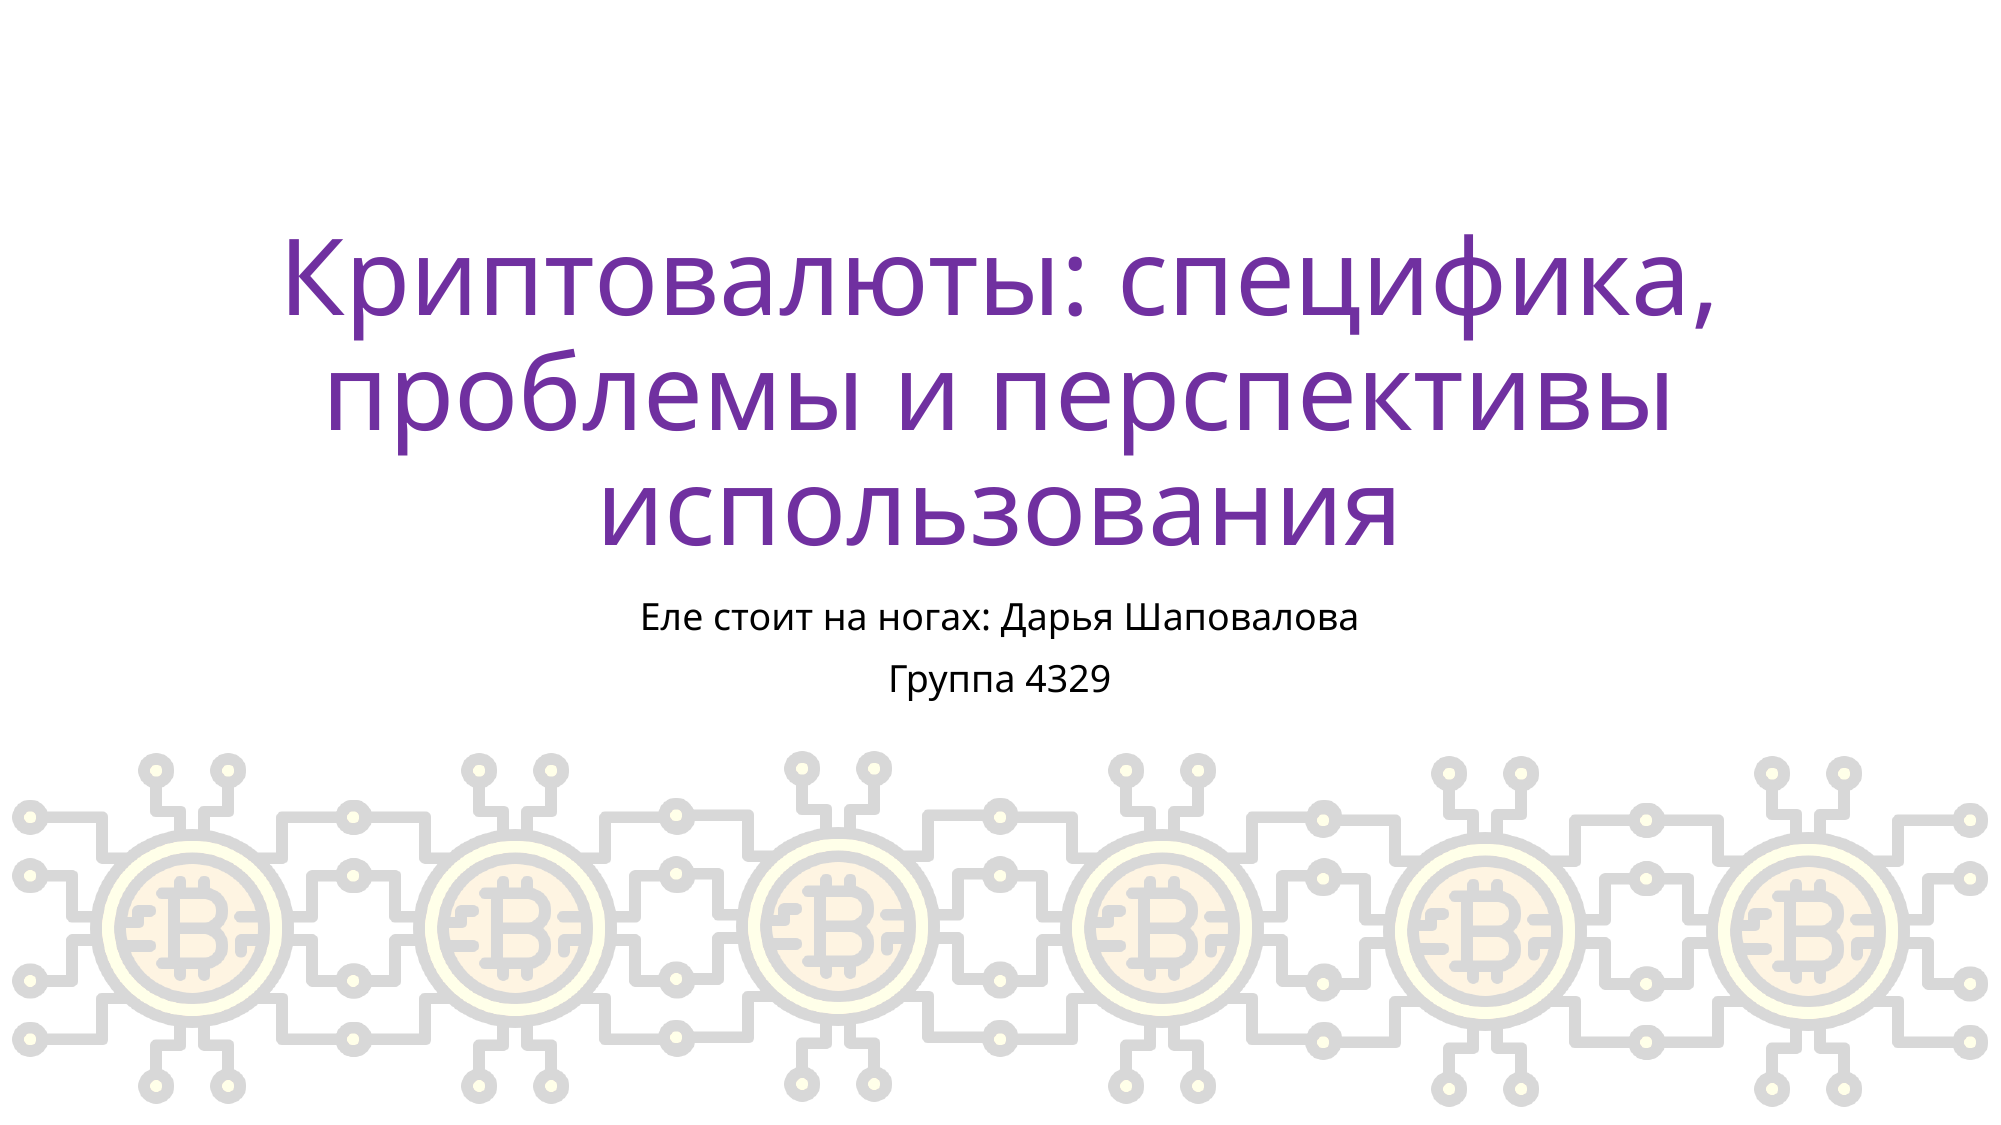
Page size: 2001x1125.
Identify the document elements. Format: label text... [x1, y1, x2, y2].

title Криптовалюты: специфика, проблемы и перспективы использования [249, 184, 1750, 576]
subtitle Еле стоит на ногах: Дарья Шаповалова Группа 4329 [249, 590, 1750, 739]
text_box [0, 739, 2000, 1118]
